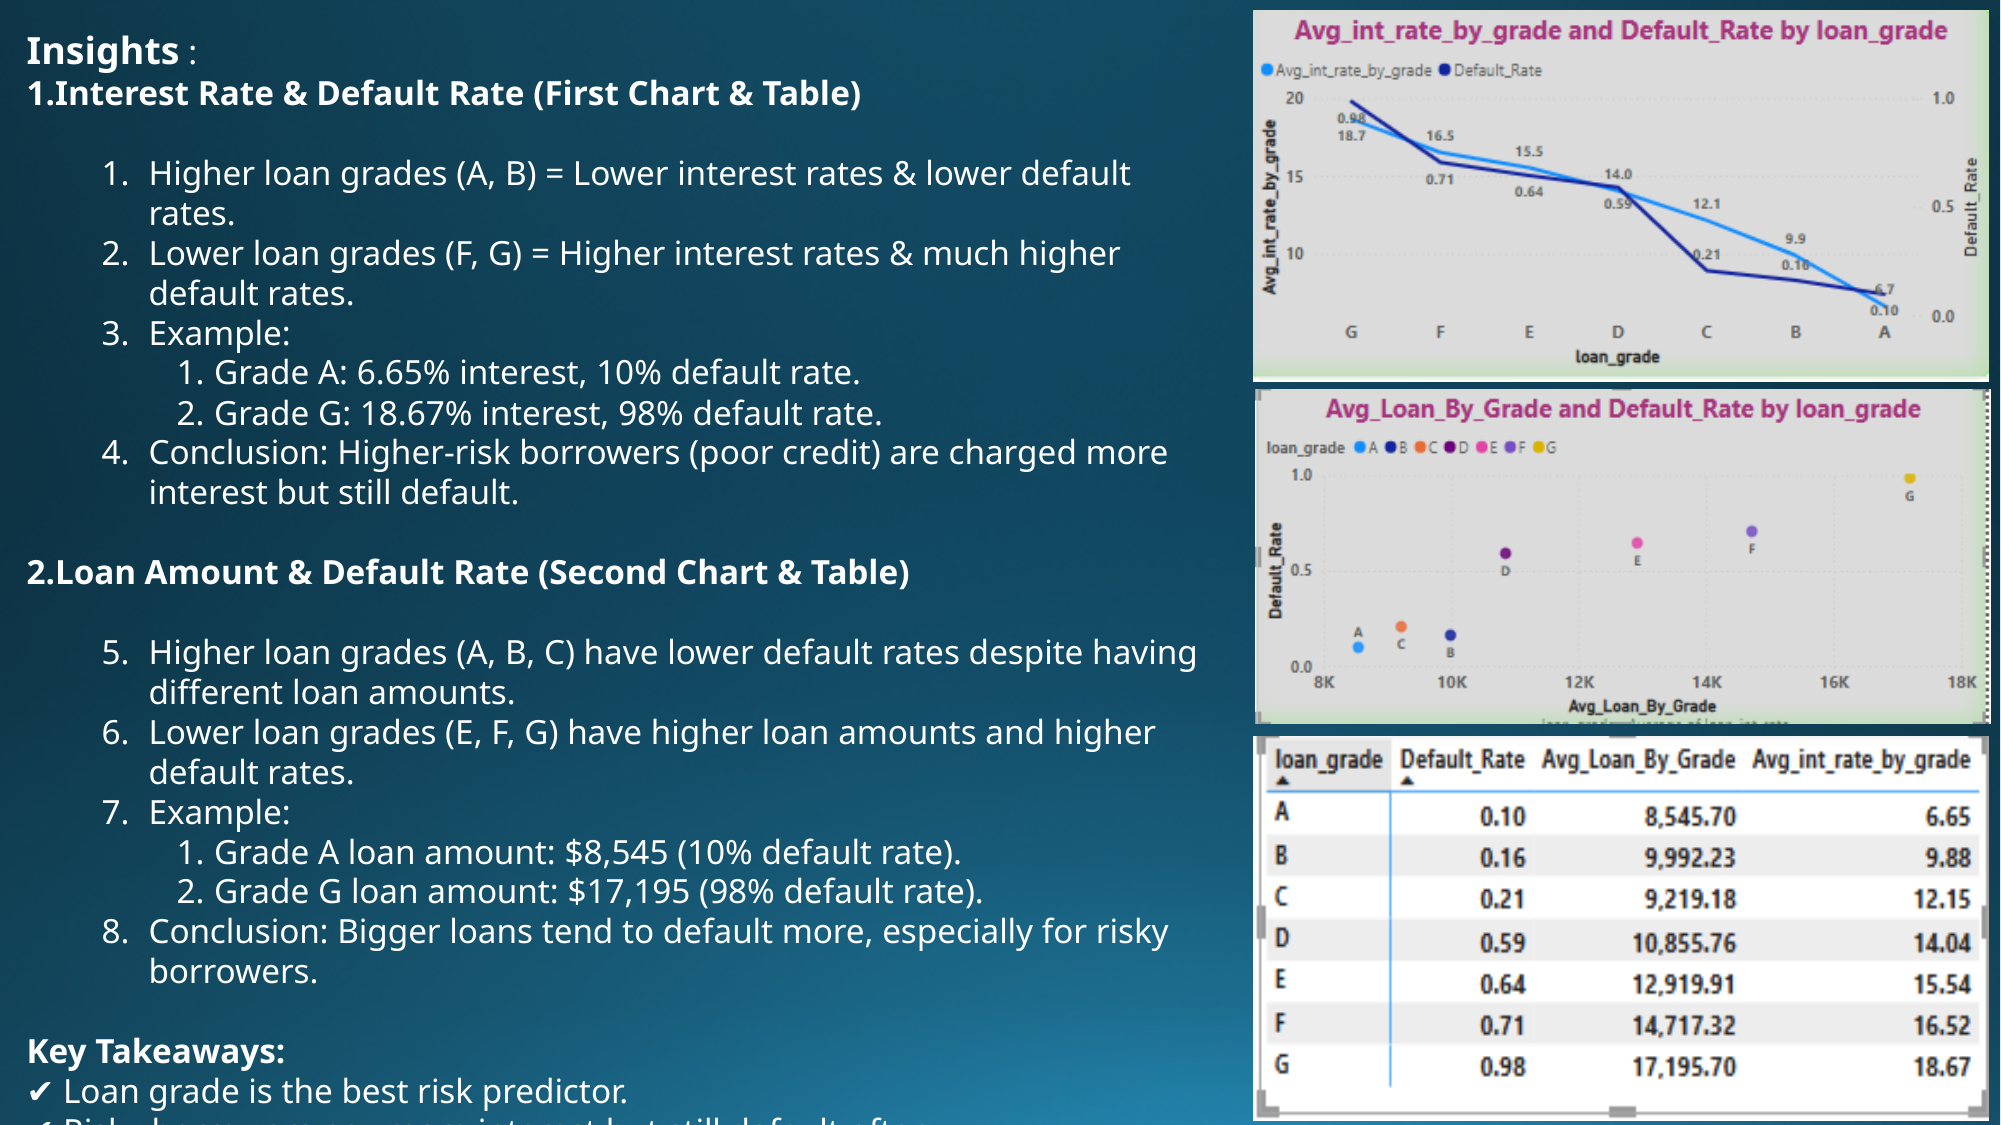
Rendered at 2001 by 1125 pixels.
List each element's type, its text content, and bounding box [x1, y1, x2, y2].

picture [0, 0, 2001, 1125]
text_box Insights : Interest Rate & Default Rate (First Chart & Table) Higher loan grades (A, B) = Lower interest rates & lower default rates. Lower loan grades (F, G) = Higher interest rates & much higher default rates. Example: Grade A: 6.65% interest, 10% default rate. Grade G: 18.67% interest, 98% default rate. Conclusion: Higher-risk borrowers (poor credit) are charged more interest but still default. 2.Loan Amount & Default Rate (Second Chart & Table) Higher loan grades (A, B, C) have lower default rates despite having different loan amounts. Lower loan grades (E, F, G) have higher loan amounts and higher default rates. Example: Grade A loan amount: $8,545 (10% default rate). Grade G loan amount: $17,195 (98% default rate). Conclusion: Bigger loans tend to default more, especially for risky borrowers. Key Takeaways: ✔ Loan grade is the best risk predictor. ✔ Risky borrowers pay more interest but still default often. ✔ Lenders need to be cautious with large loans to risky borrowers. [11, 19, 1226, 1125]
